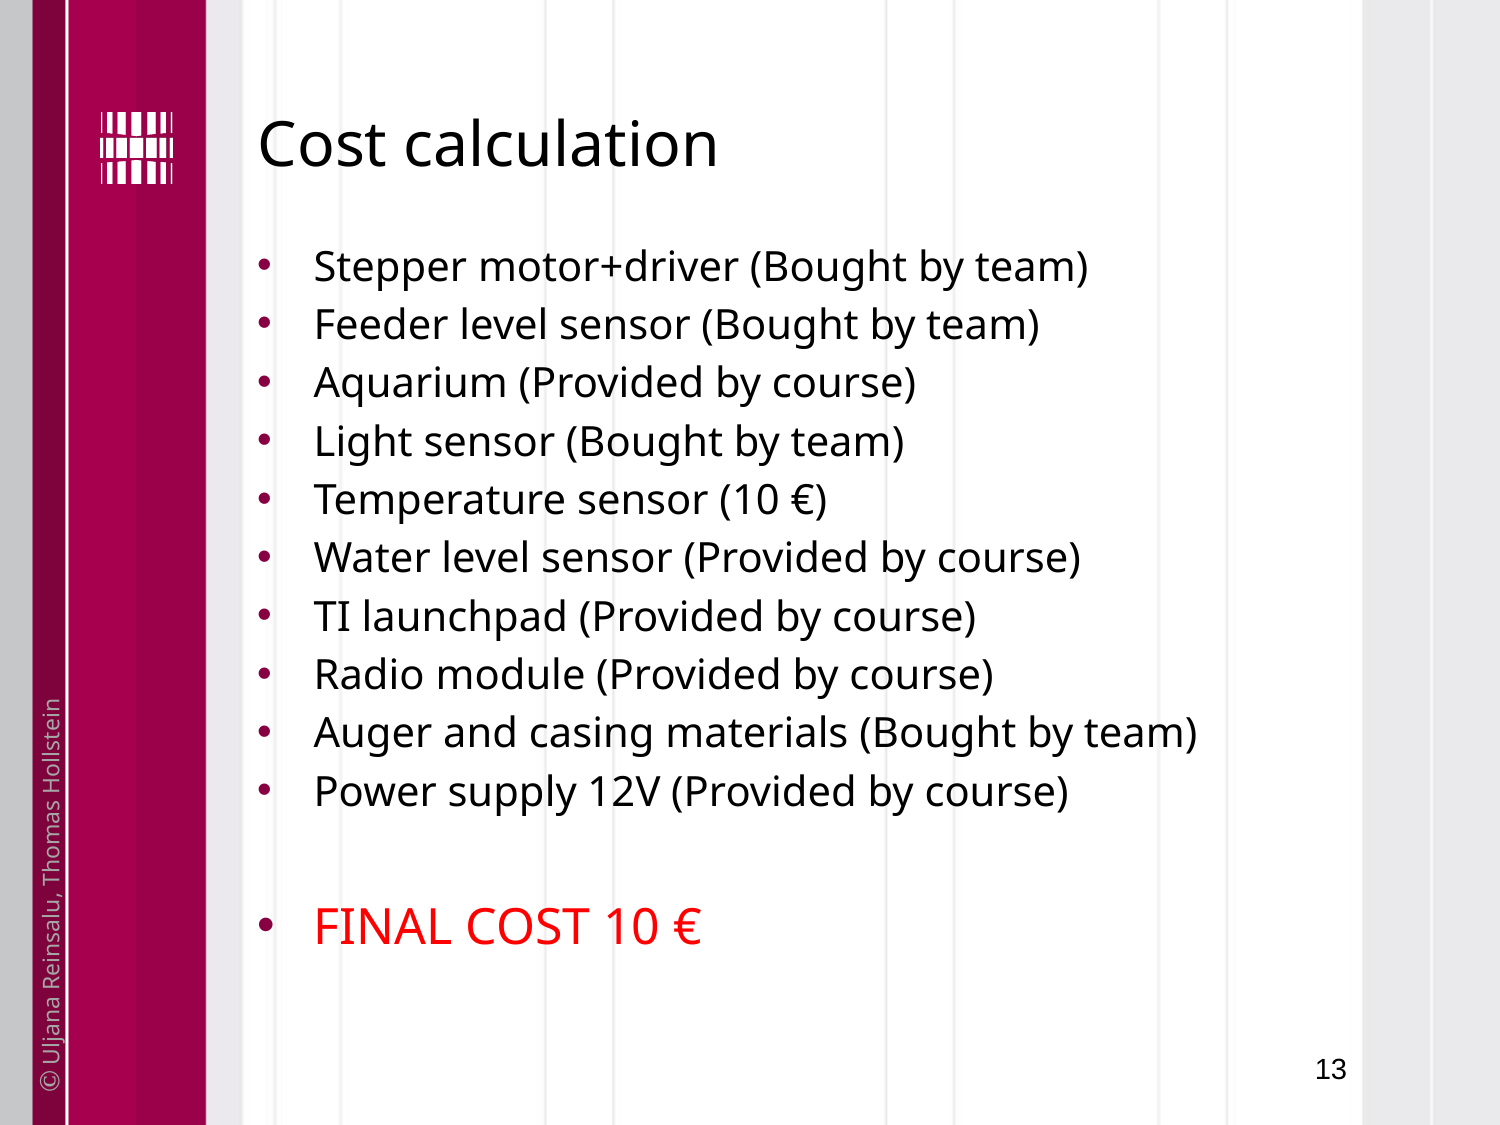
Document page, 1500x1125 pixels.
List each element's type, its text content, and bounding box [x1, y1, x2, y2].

title Cost calculation [242, 70, 1360, 212]
list Stepper motor+driver (Bought by team) Feeder level sensor (Bought by team) Aquarium (Provided by course) Light sensor (Bought by team) Temperature sensor (10 €) Water level sensor (Provided by course) TI launchpad (Provided by course) Radio module (Provided by course) Auger and casing materials (Bought by team) Power supply 12V (Provided by course) FINAL COST 10 € [242, 231, 1364, 1025]
slide_number 13 [1234, 1042, 1362, 1103]
picture [0, 0, 1500, 1125]
